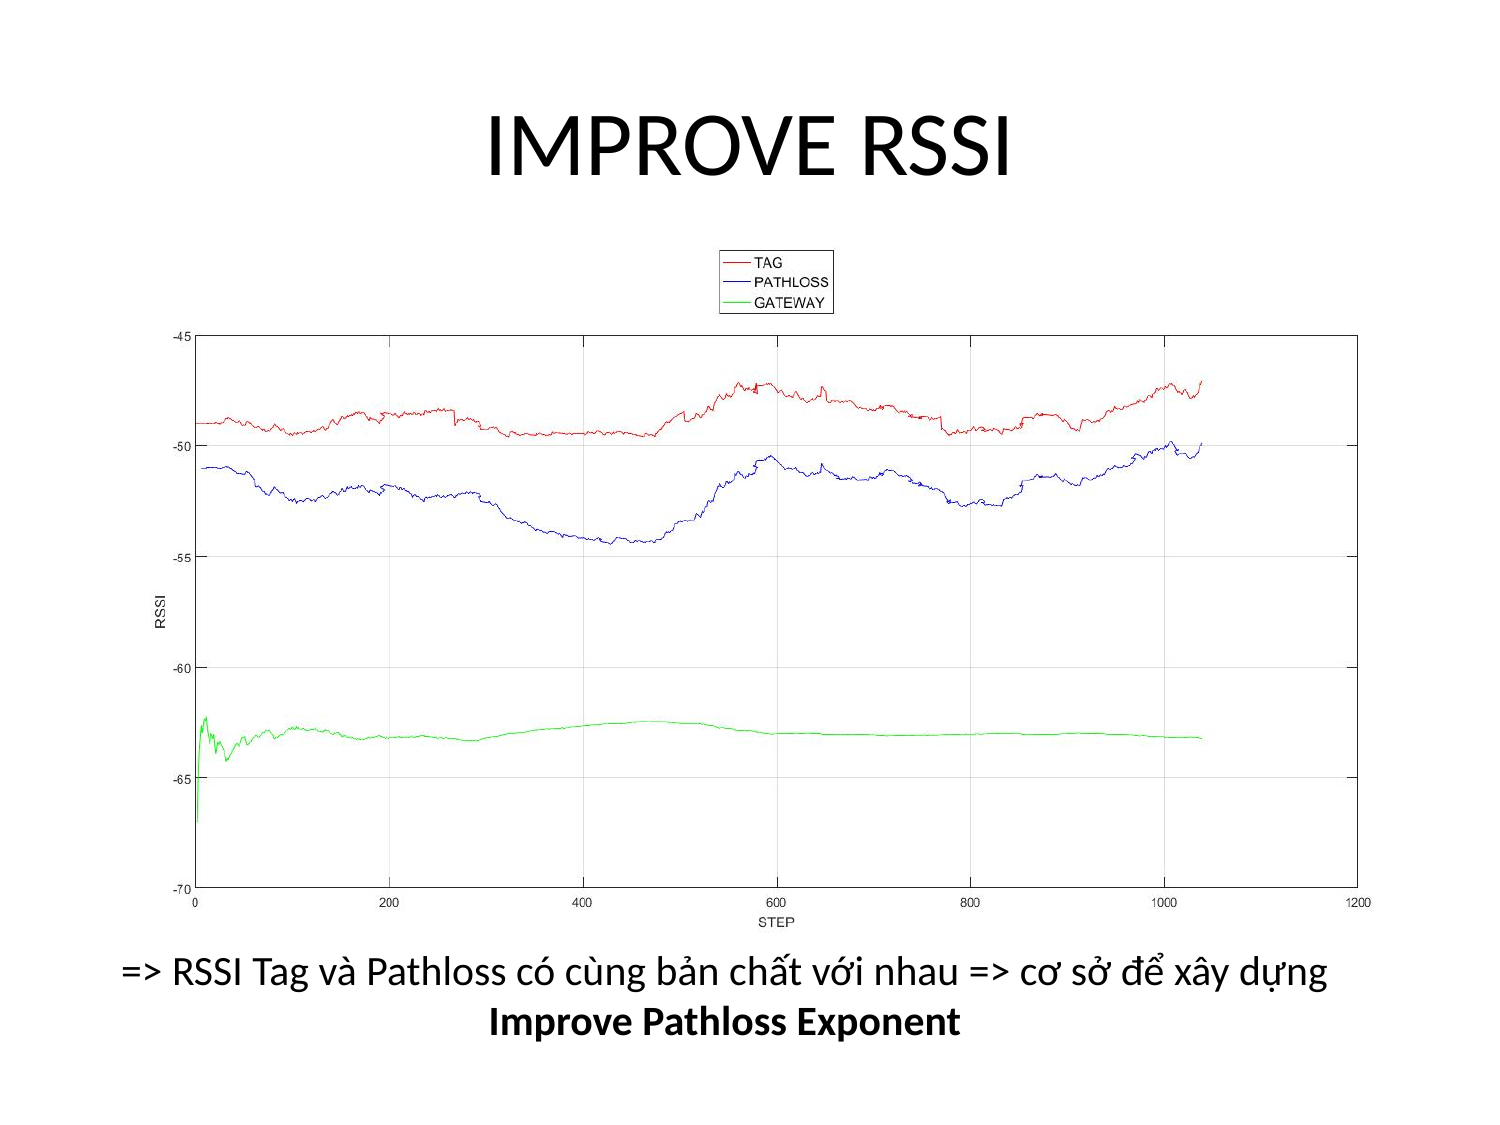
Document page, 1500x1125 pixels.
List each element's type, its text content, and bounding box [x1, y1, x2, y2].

title IMPROVE RSSI [75, 45, 1425, 198]
text_box => RSSI Tag và Pathloss có cùng bản chất với nhau => cơ sở để xây dựng Improve Pathloss Exponent [49, 972, 1400, 1088]
picture [0, 199, 1500, 963]
